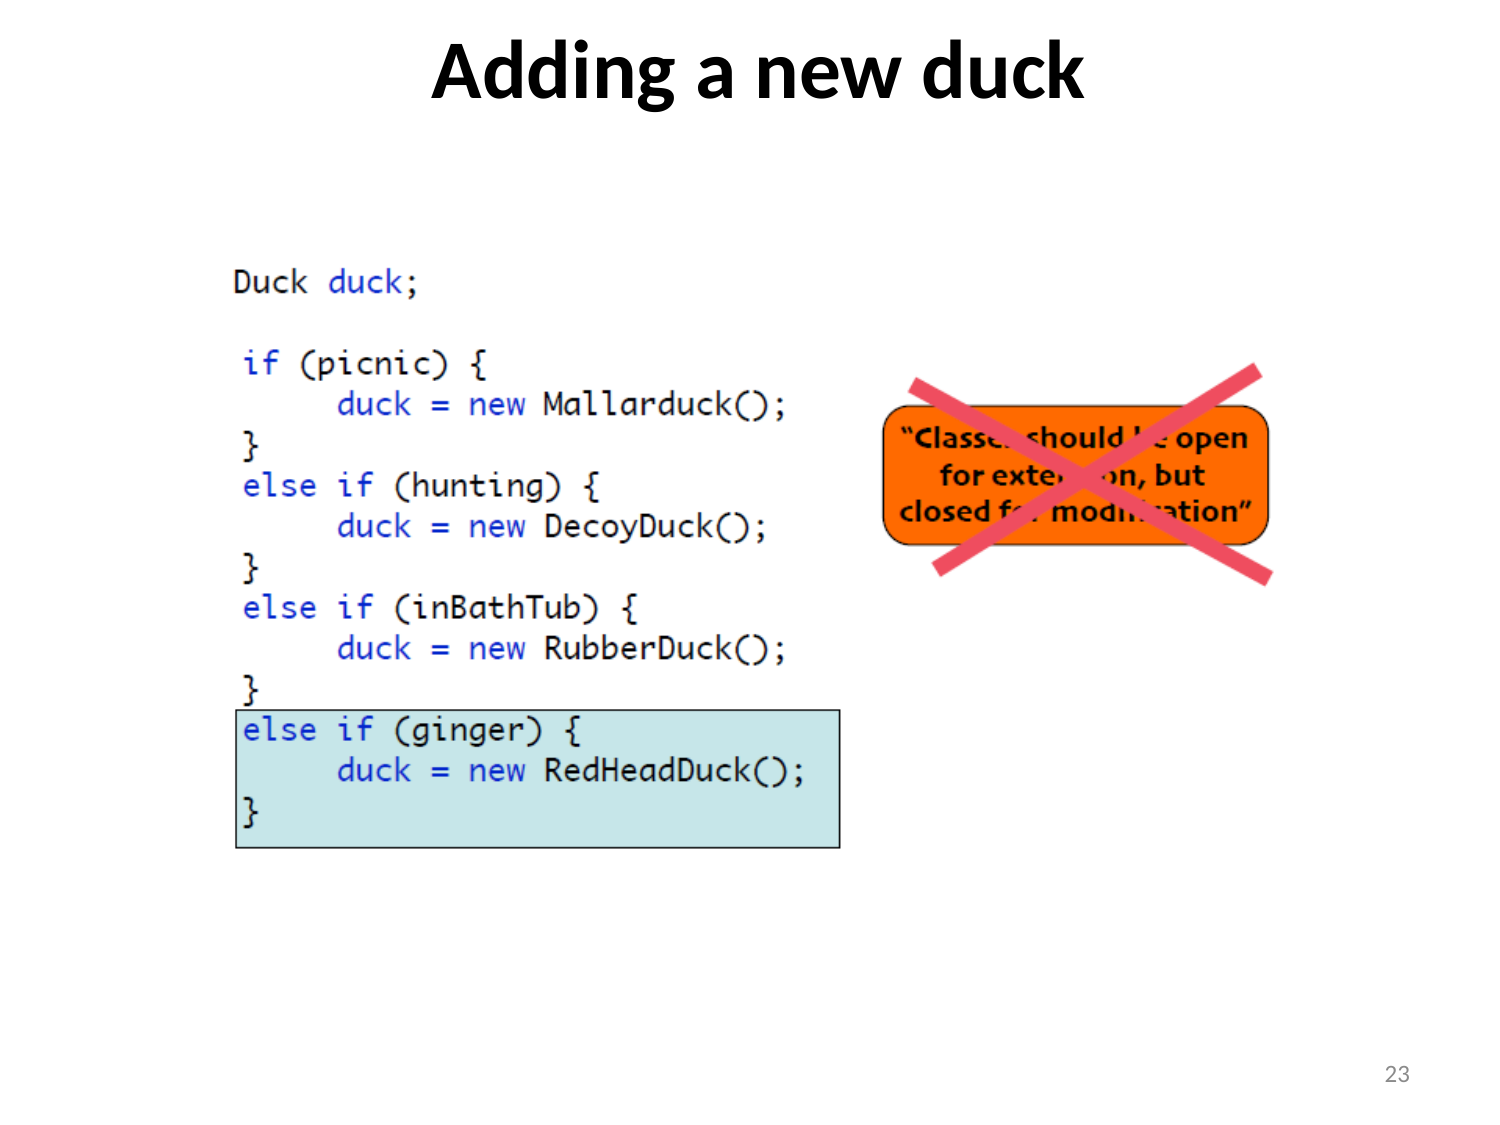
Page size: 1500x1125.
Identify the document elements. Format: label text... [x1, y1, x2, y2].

slide_number 23 [1074, 1042, 1425, 1103]
picture [173, 248, 1327, 877]
text_box Adding a new duck [17, 8, 1500, 123]
